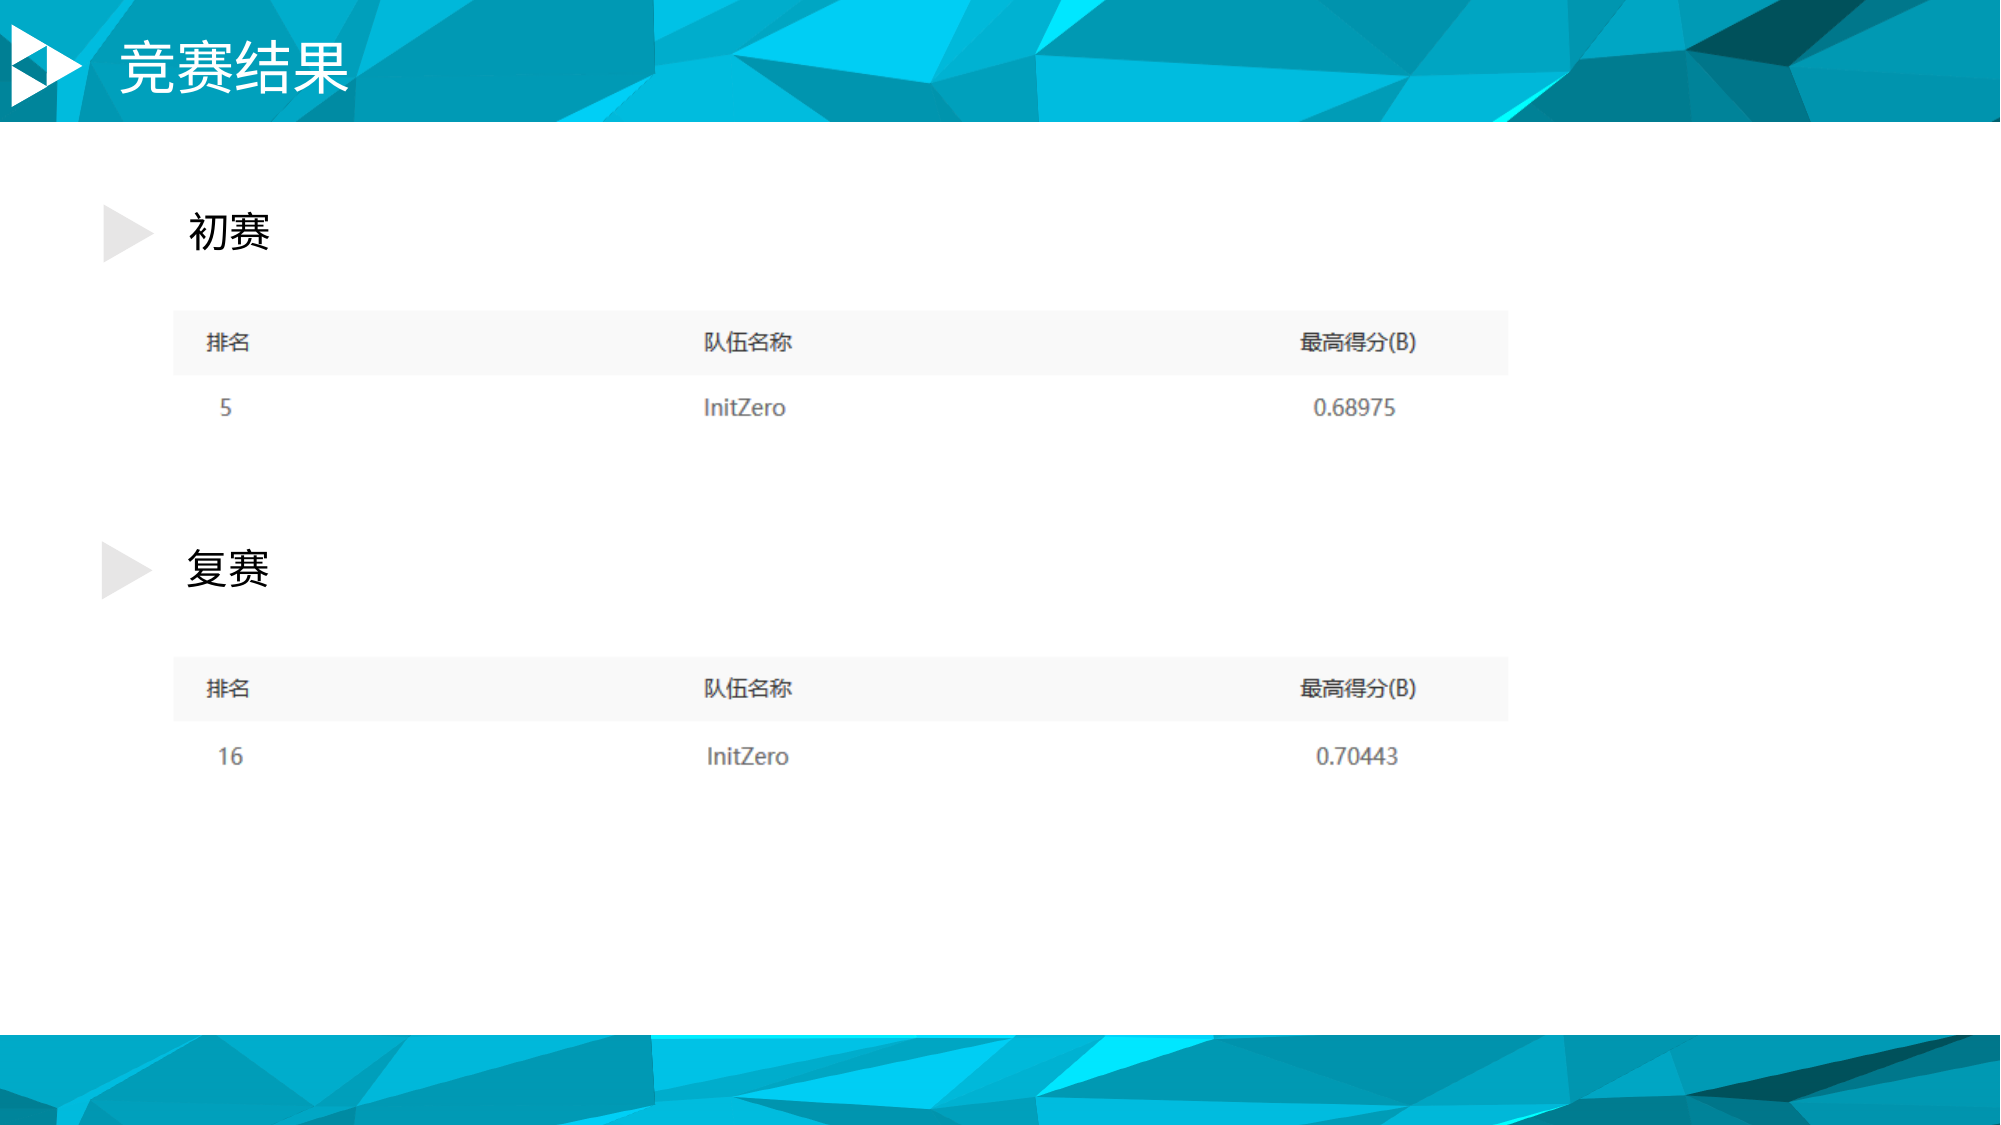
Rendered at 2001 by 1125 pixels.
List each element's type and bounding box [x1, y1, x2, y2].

picture [153, 646, 1511, 789]
text_box [101, 540, 581, 602]
picture [0, 1035, 2000, 1125]
text_box [0, 21, 77, 100]
picture [0, 0, 2000, 122]
picture [173, 298, 1525, 443]
text_box [103, 203, 583, 265]
